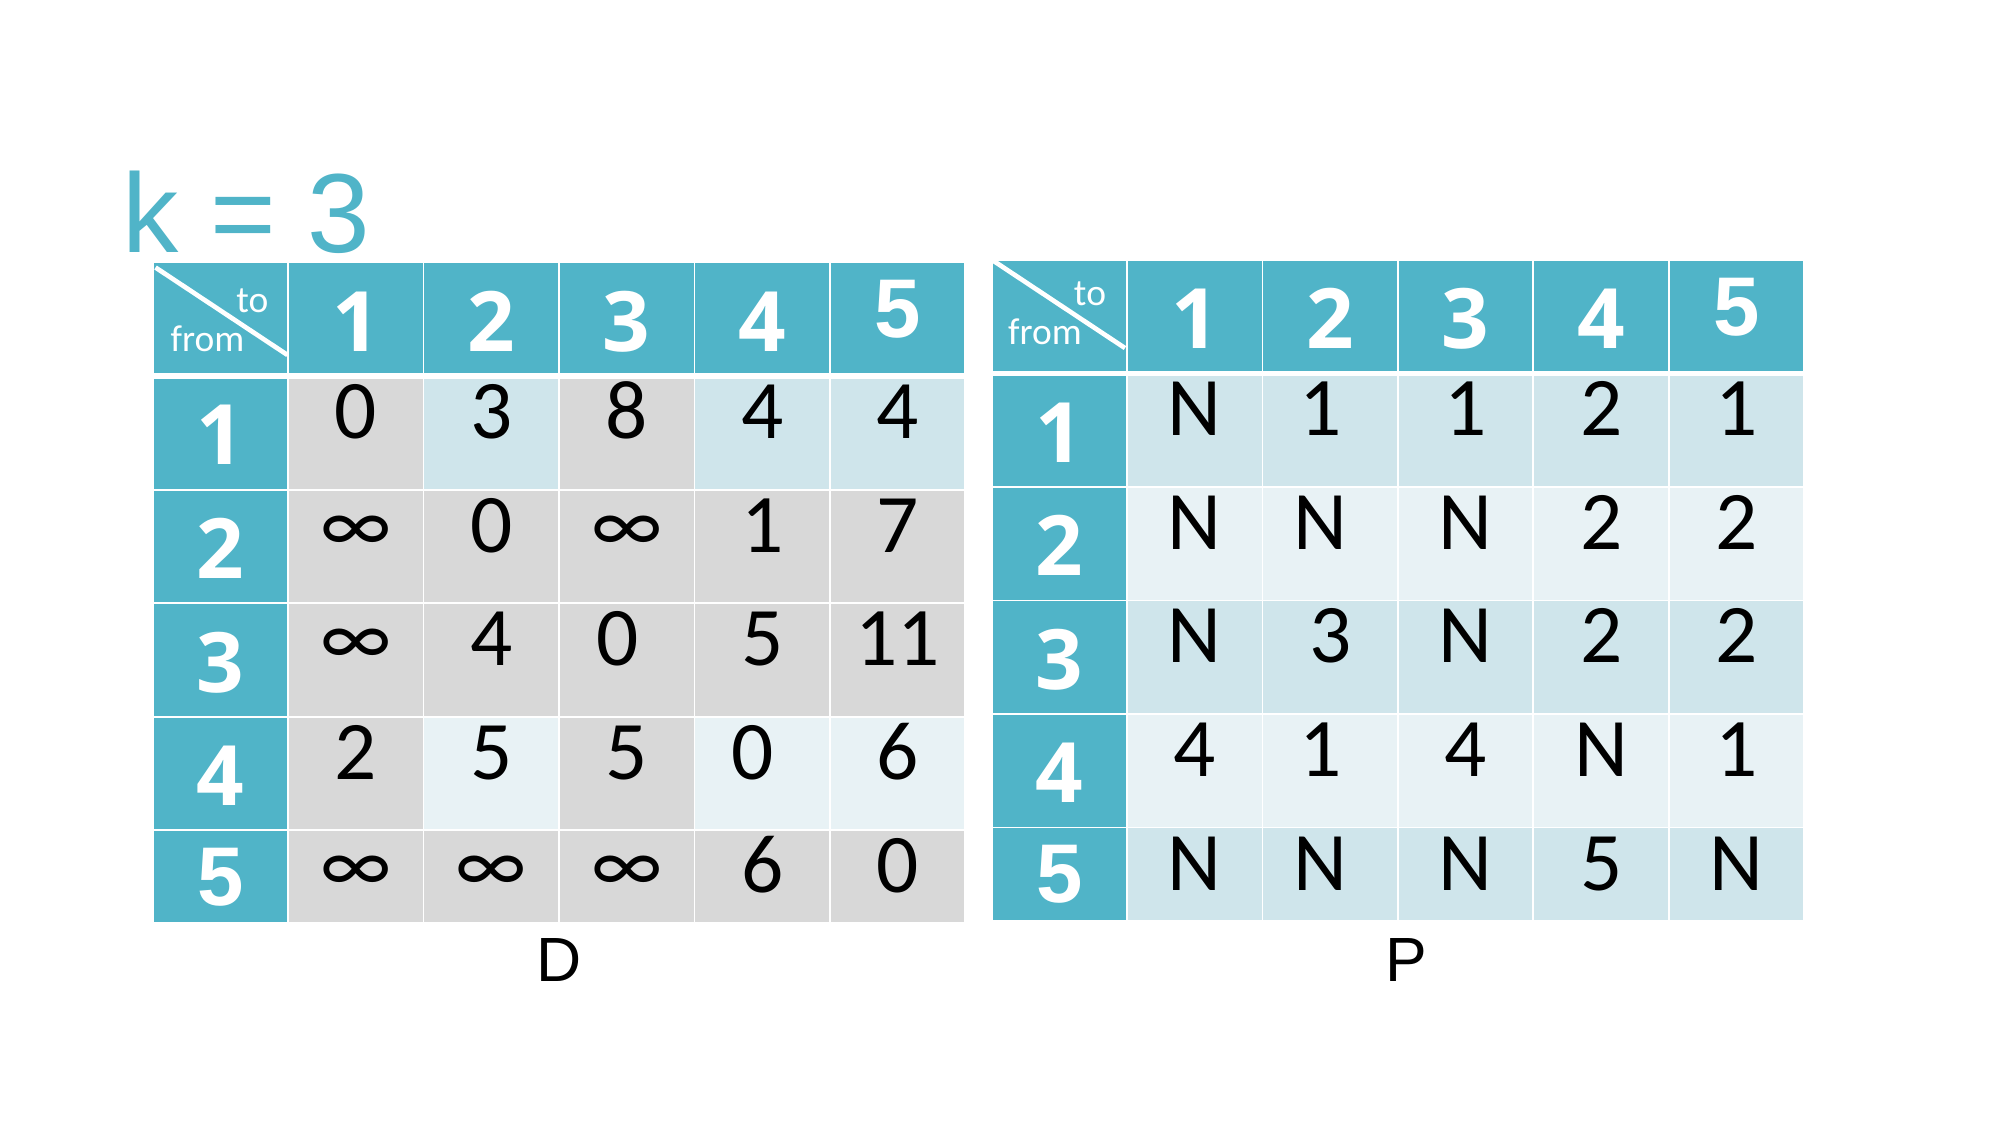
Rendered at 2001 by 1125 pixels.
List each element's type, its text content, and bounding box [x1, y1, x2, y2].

table_cell 6 [831, 718, 964, 829]
table_header 5 [831, 263, 964, 373]
table_cell 2 [1534, 488, 1668, 600]
table_cell 5 [695, 604, 829, 716]
table_cell 1 [1670, 715, 1803, 827]
table_cell 4 [831, 379, 964, 489]
table_cell 5 [424, 718, 558, 829]
table_cell 4 [993, 715, 1126, 827]
table_cell N [1670, 828, 1803, 920]
table_cell 5 [1534, 828, 1668, 920]
table_cell 2 [993, 488, 1126, 600]
table_cell 2 [1670, 488, 1803, 600]
table_cell 2 [1534, 376, 1668, 486]
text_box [992, 260, 1126, 349]
table_cell 4 [424, 604, 558, 716]
table_cell N [1399, 601, 1532, 713]
table_cell N [1399, 488, 1532, 600]
table_cell ∞ [560, 831, 694, 922]
table_cell 7 [831, 491, 964, 602]
table_cell N [1128, 601, 1262, 713]
title k = 3 [107, 81, 1875, 354]
text_box P [1370, 911, 1494, 1001]
table_cell 2 [1534, 601, 1668, 713]
table_cell ∞ [424, 831, 558, 922]
table_cell ∞ [289, 604, 423, 716]
table_header 4 [1534, 261, 1668, 371]
table_header [993, 355, 1126, 371]
table_cell 0 [695, 718, 829, 829]
table_cell N [1128, 376, 1262, 486]
table_cell 1 [1670, 376, 1803, 486]
table_cell 4 [154, 718, 287, 829]
table_cell 1 [1399, 376, 1532, 486]
table_cell 4 [1128, 715, 1262, 827]
table_header 4 [695, 263, 829, 373]
table_cell 1 [1263, 376, 1397, 486]
table_header 2 [1263, 261, 1397, 371]
table_header 1 [1128, 261, 1262, 371]
text_box to [1127, 260, 1134, 321]
table_cell 2 [289, 718, 423, 829]
text_box from [993, 355, 1107, 360]
table_cell N [1263, 828, 1397, 920]
table_cell 0 [560, 604, 694, 716]
table_cell 3 [154, 604, 287, 716]
table_header 3 [560, 263, 694, 373]
table_cell 6 [695, 831, 829, 922]
table_header 2 [424, 263, 558, 373]
table_cell 1 [993, 376, 1126, 486]
table_cell 5 [560, 718, 694, 829]
table_cell N [1534, 715, 1668, 827]
table_cell 8 [560, 379, 694, 489]
table_cell 5 [154, 831, 287, 922]
table_cell N [1263, 488, 1397, 600]
table_header [154, 363, 287, 373]
table_cell 0 [289, 379, 423, 489]
table_cell 4 [1399, 715, 1532, 827]
table_cell ∞ [560, 491, 694, 602]
table_cell 0 [831, 831, 964, 922]
text_box to [289, 267, 297, 328]
table_cell 1 [154, 379, 287, 489]
table_cell ∞ [289, 831, 423, 922]
table_cell 1 [1263, 715, 1397, 827]
text_box D [521, 911, 646, 1001]
table_cell 1 [695, 491, 829, 602]
table_cell 5 [993, 828, 1126, 920]
table_cell 3 [993, 601, 1126, 713]
table_cell 2 [1670, 601, 1803, 713]
table_cell N [1399, 828, 1532, 920]
table_cell N [1128, 488, 1262, 600]
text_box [155, 267, 288, 356]
table_header 5 [1670, 261, 1803, 371]
table_cell 4 [695, 379, 829, 489]
table_cell N [1128, 828, 1262, 920]
table_cell ∞ [289, 491, 423, 602]
table_cell 3 [1263, 601, 1397, 713]
table_header 1 [289, 263, 423, 373]
table_cell 3 [424, 379, 558, 489]
table_cell 0 [424, 491, 558, 602]
table_cell 2 [154, 491, 287, 602]
table_cell 11 [831, 604, 964, 716]
table_header 3 [1399, 261, 1532, 371]
